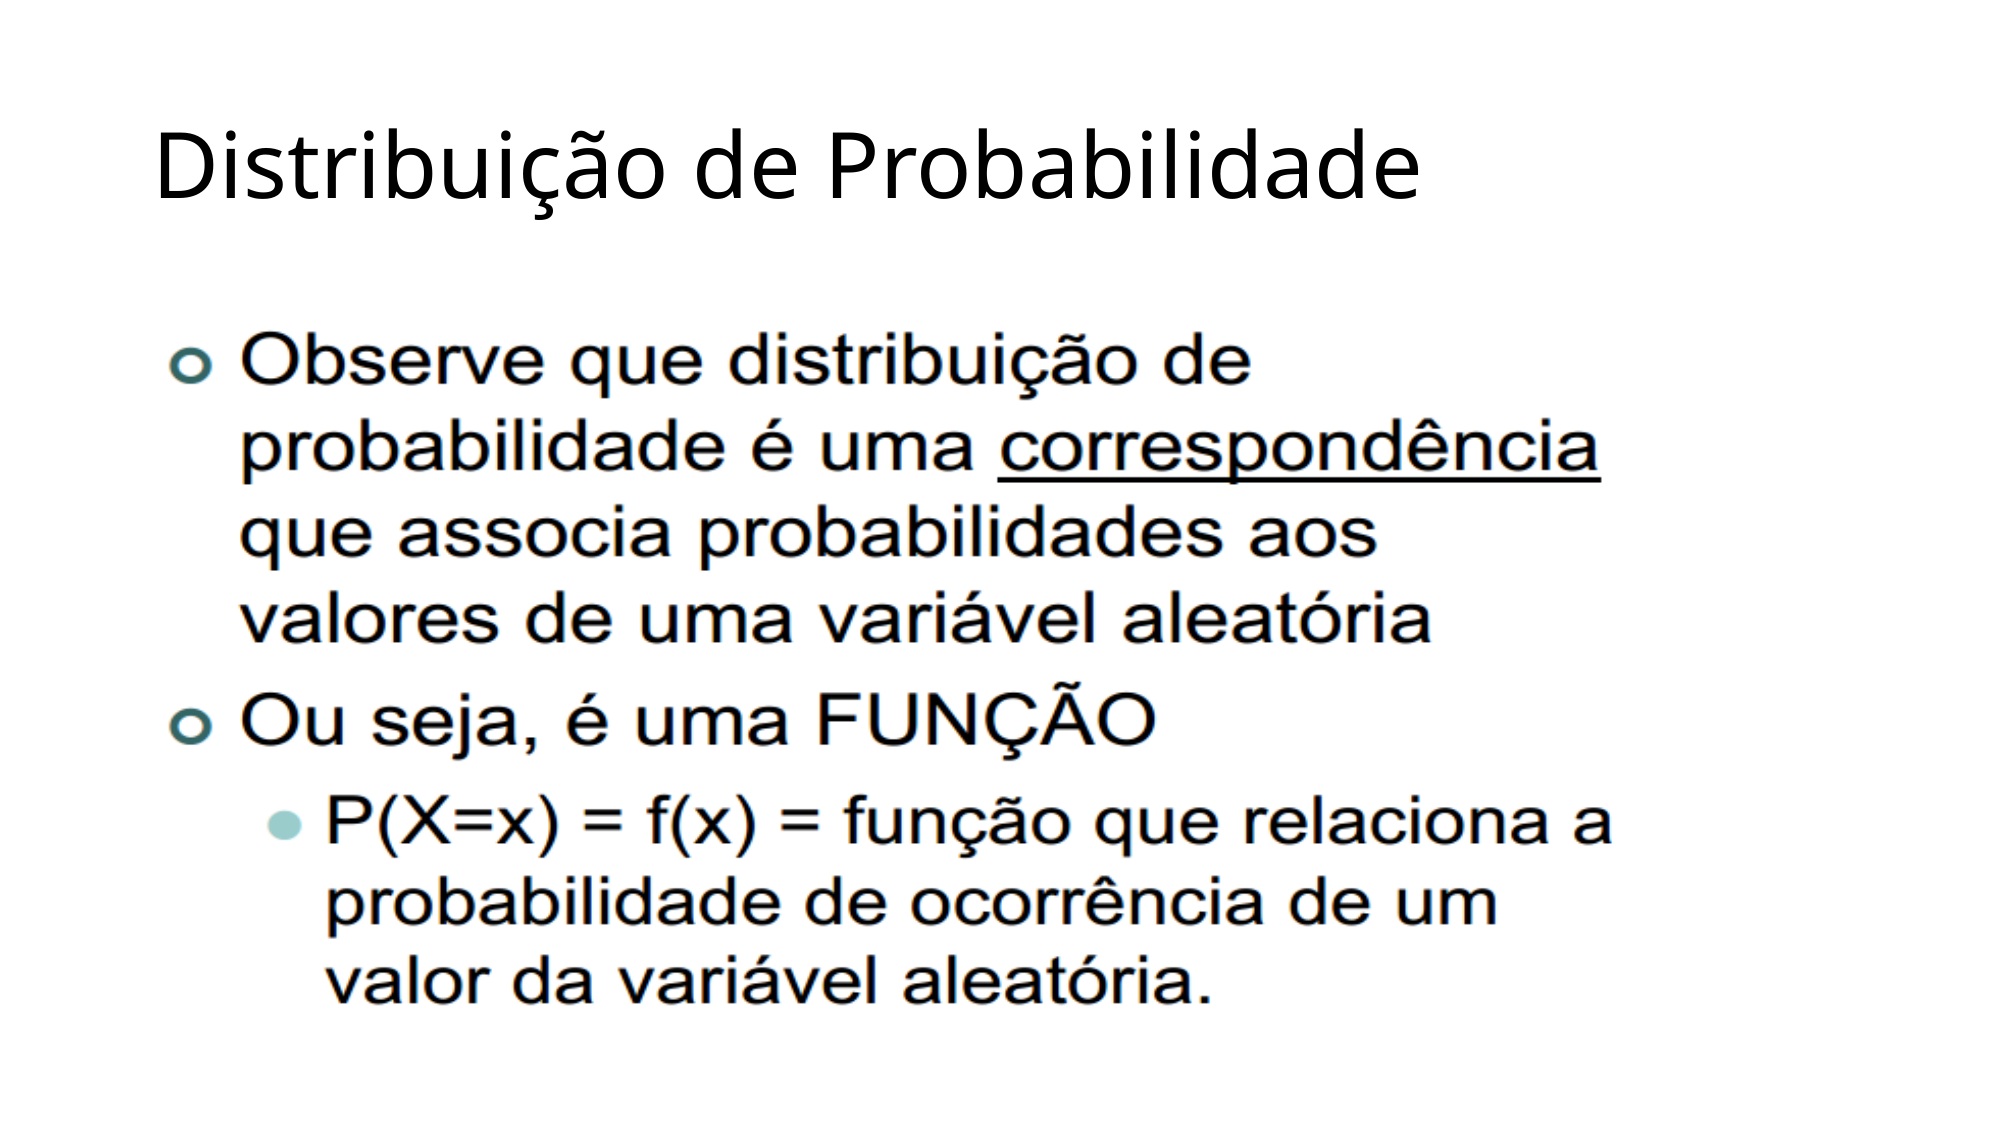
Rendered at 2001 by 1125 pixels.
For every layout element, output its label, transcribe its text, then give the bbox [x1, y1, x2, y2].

title Distribuição de Probabilidade [137, 59, 1863, 278]
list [137, 307, 1665, 1080]
